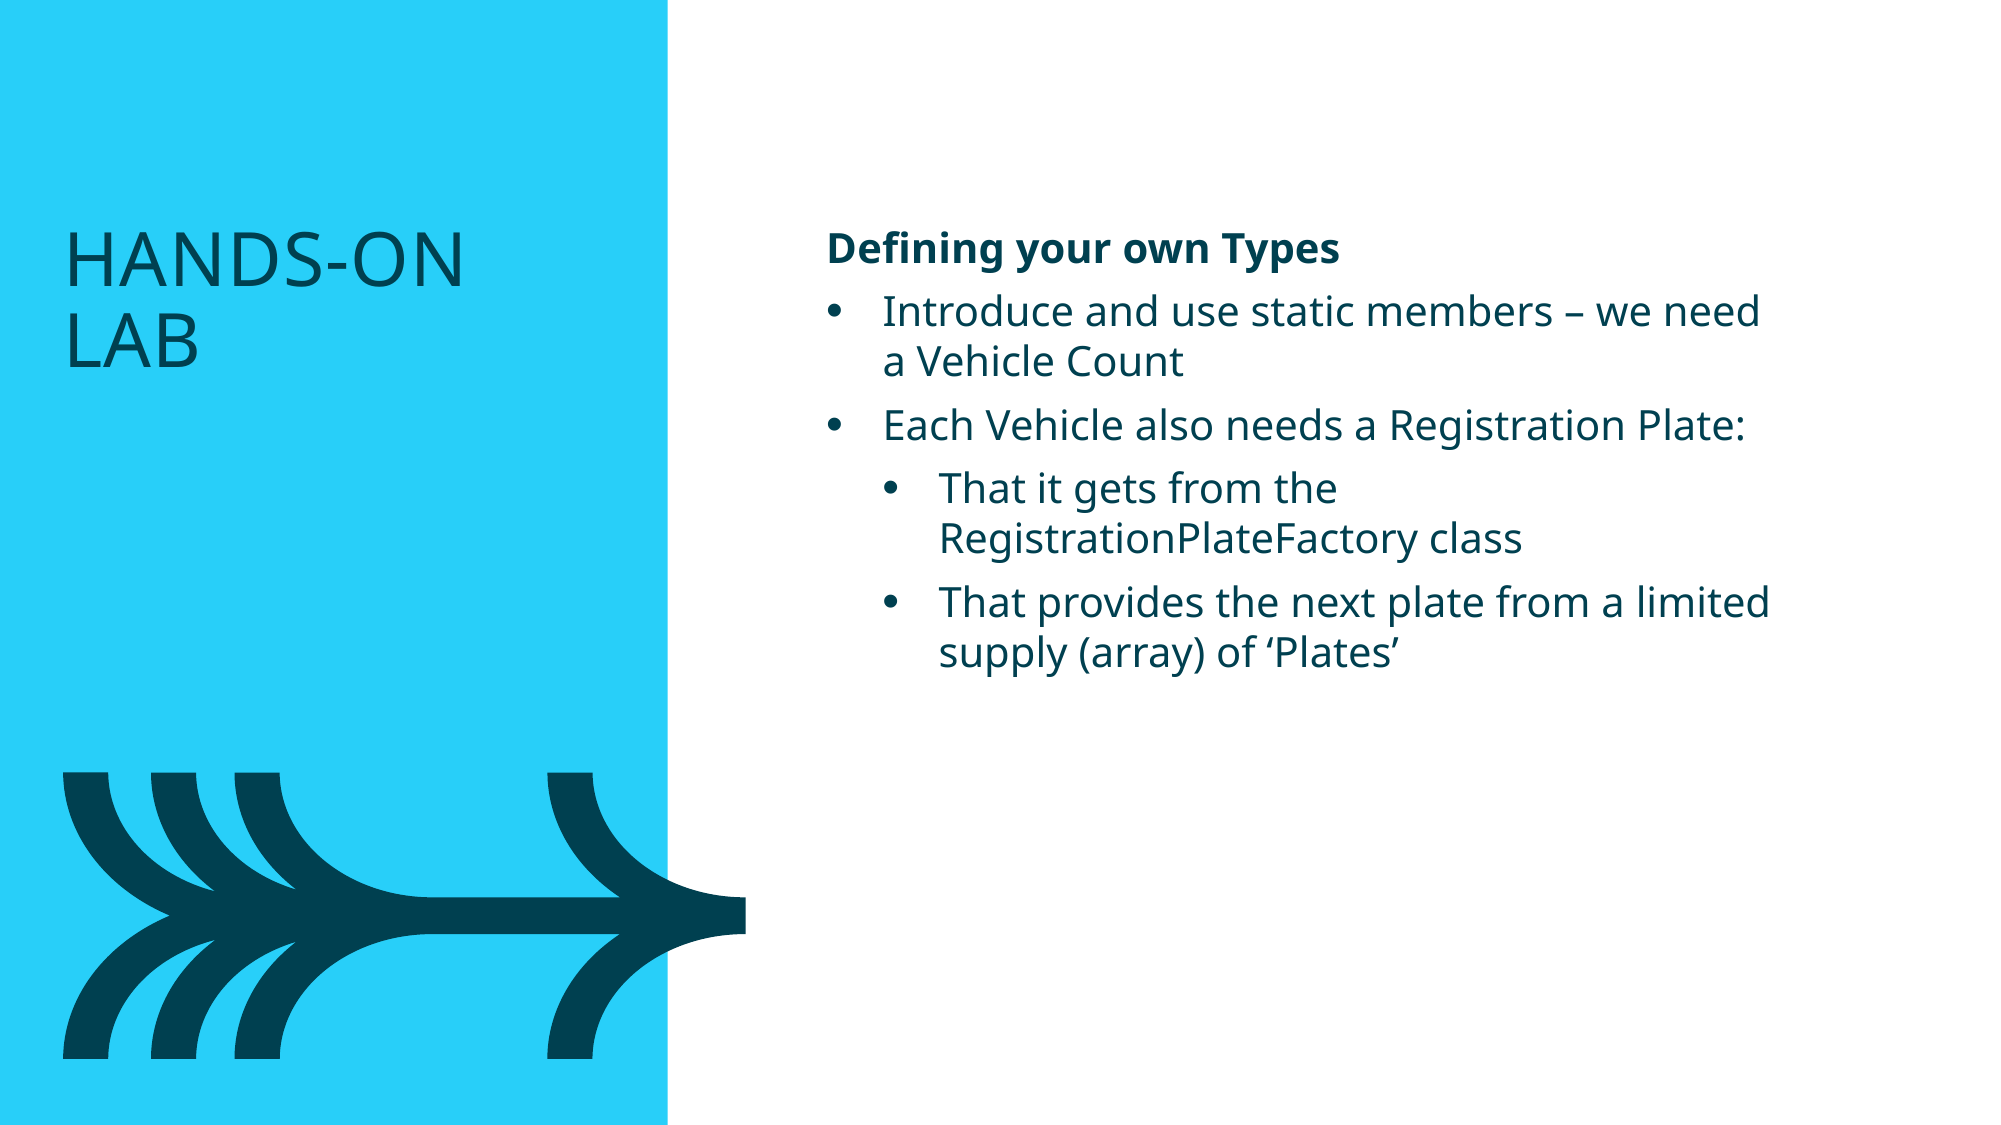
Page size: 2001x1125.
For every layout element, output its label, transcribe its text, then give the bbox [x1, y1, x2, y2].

list Defining your own Types Introduce and use static members – we need a Vehicle Count Each Vehicle also needs a Registration Plate: That it gets from the RegistrationPlateFactory class That provides the next plate from a limited supply (array) of ‘Plates’ [826, 221, 1779, 894]
list Hands-On Lab [63, 221, 628, 673]
